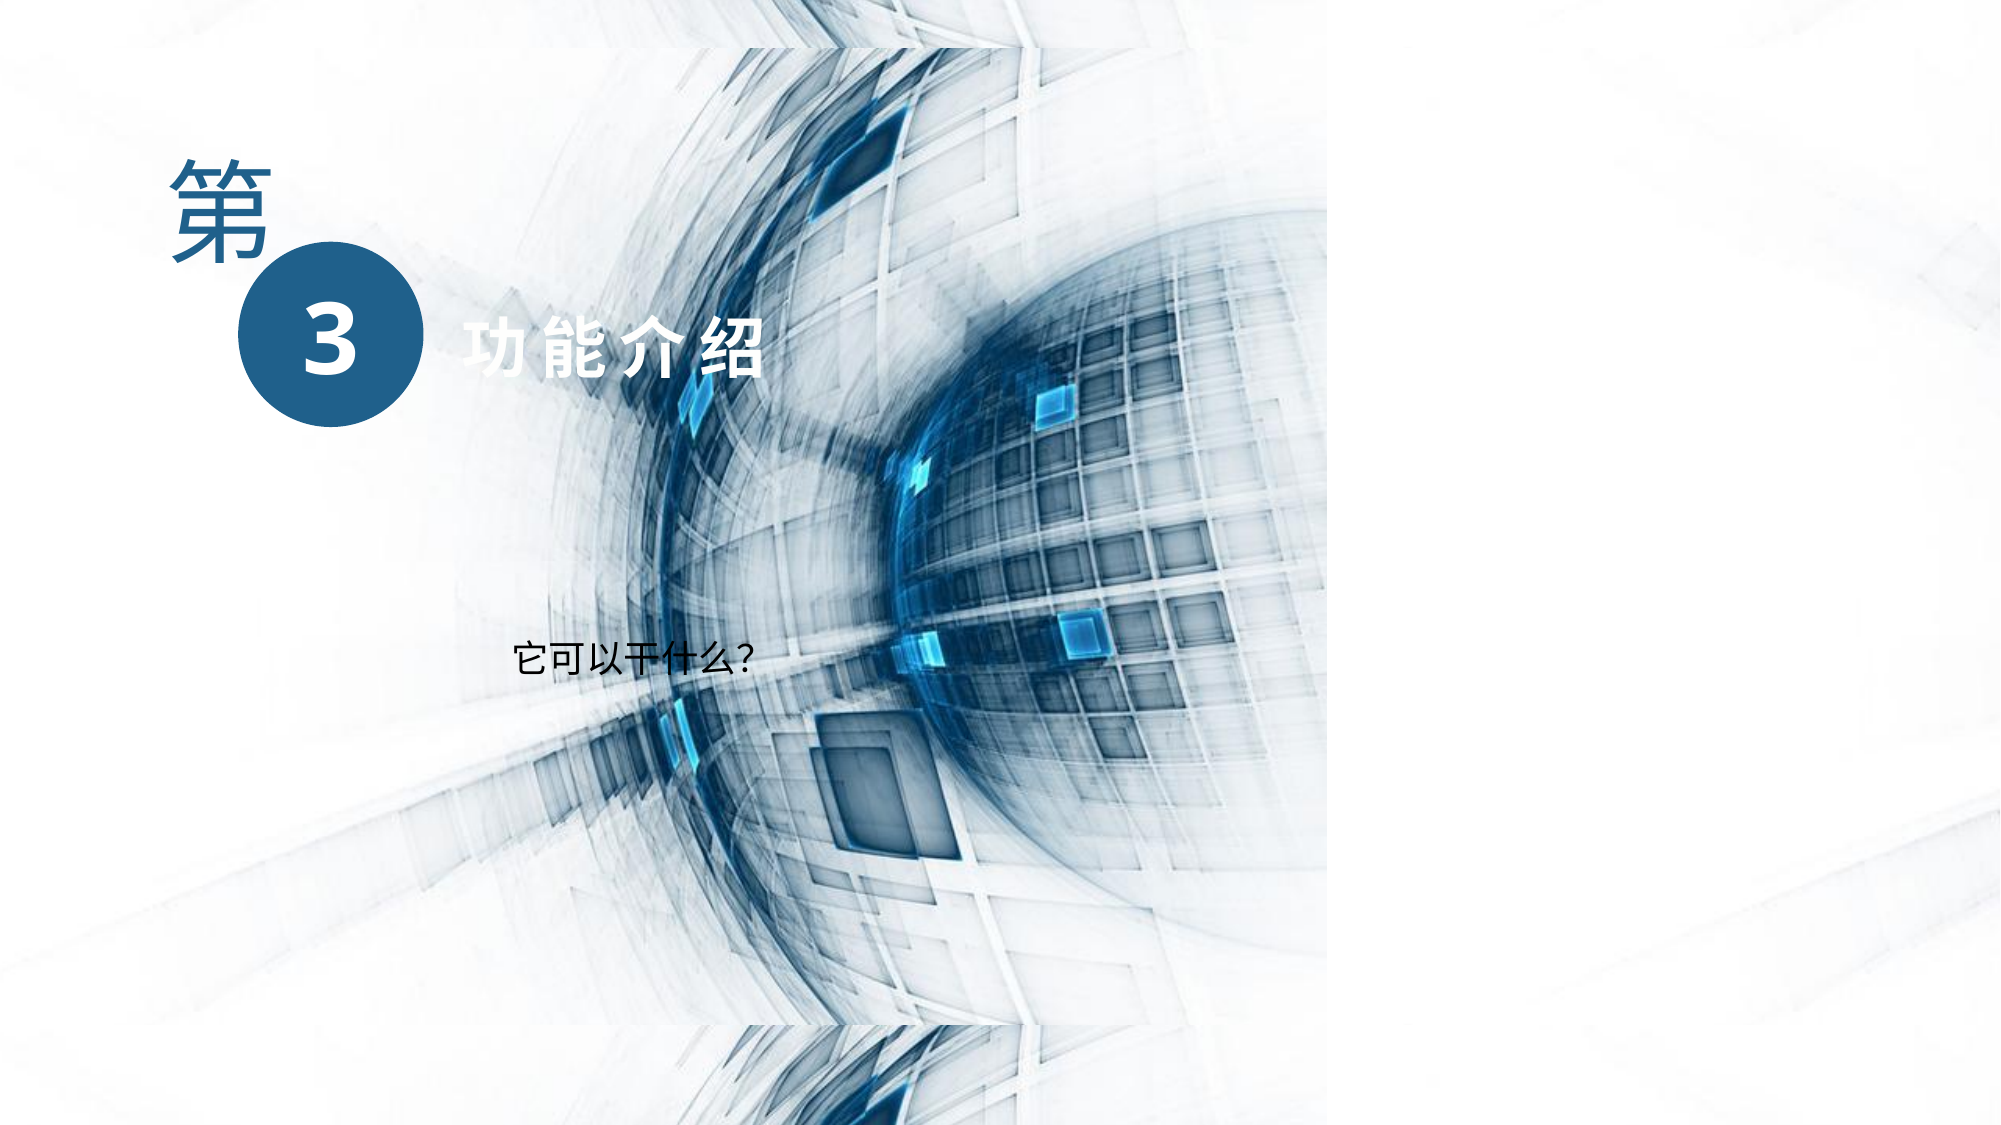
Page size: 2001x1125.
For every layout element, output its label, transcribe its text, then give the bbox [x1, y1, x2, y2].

picture [0, 0, 2001, 1125]
text_box 它可以干什么？ [496, 627, 1455, 687]
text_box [148, 104, 1137, 440]
